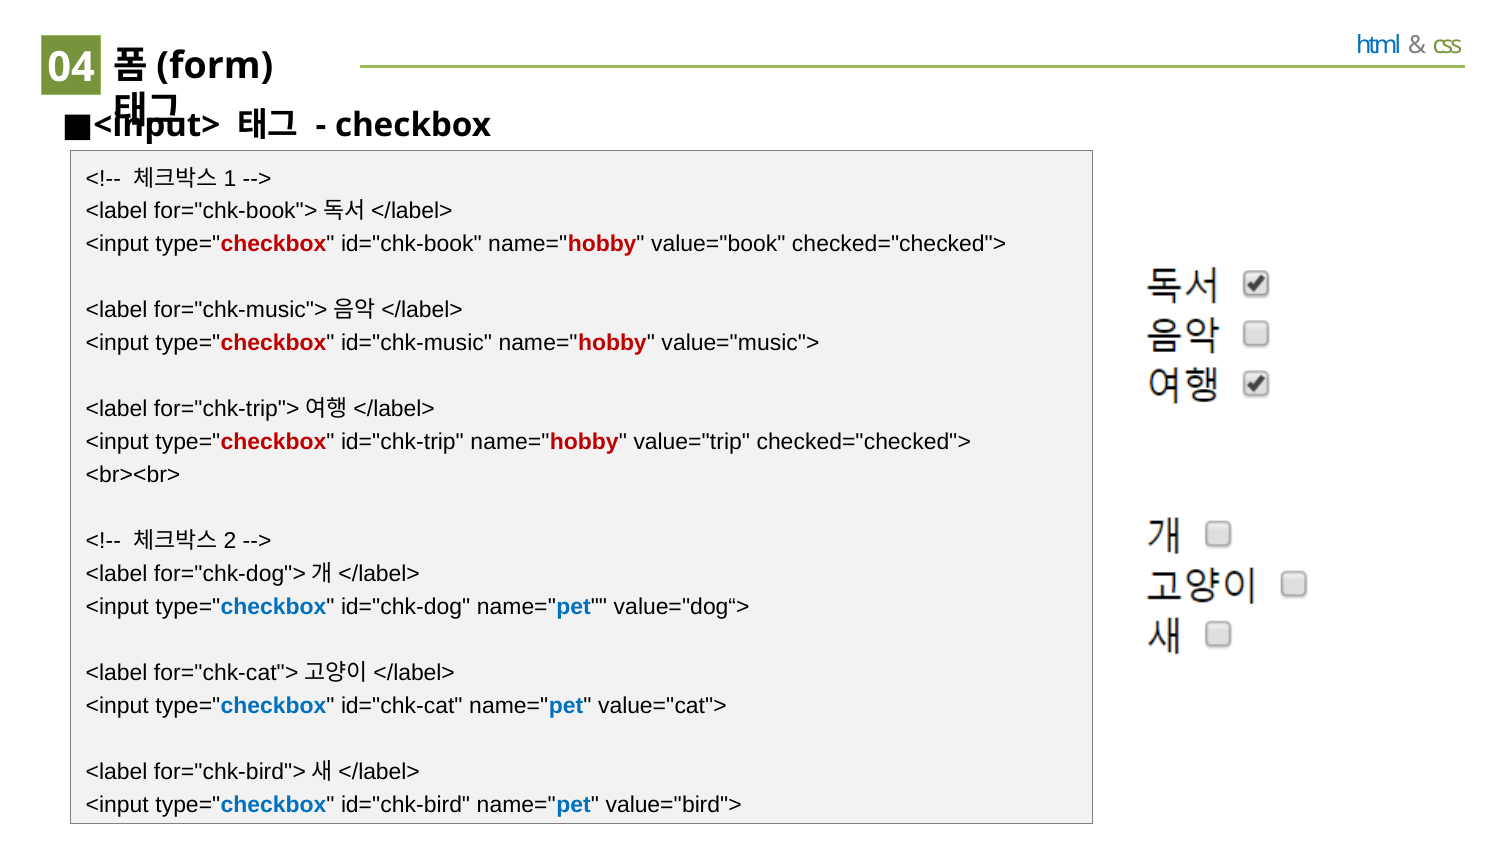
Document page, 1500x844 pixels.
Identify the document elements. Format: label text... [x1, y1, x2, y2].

text_box <!-- 체크박스1 --> <label for="chk-book">독서</label> <input type="checkbox" id="chk-book" name="hobby" value="book" checked="checked"> <label for="chk-music">음악</label> <input type="checkbox" id="chk-music" name="hobby" value="music"> <label for="chk-trip">여행</label> <input type="checkbox" id="chk-trip" name="hobby" value="trip" checked="checked"> <br><br> <!-- 체크박스2 --> <label for="chk-dog">개</label> <input type="checkbox" id="chk-dog" name="pet"" value="dog“> <label for="chk-cat">고양이</label> <input type="checkbox" id="chk-cat" name="pet" value="cat"> <label for="chk-bird">새</label> <input type="checkbox" id="chk-bird" name="pet" value="bird"> [70, 150, 1093, 824]
list 04 [41, 35, 101, 95]
title 폼(form) 태그 [101, 35, 361, 95]
list <input> 태그 - checkbox [47, 96, 1465, 174]
picture [1133, 244, 1322, 677]
